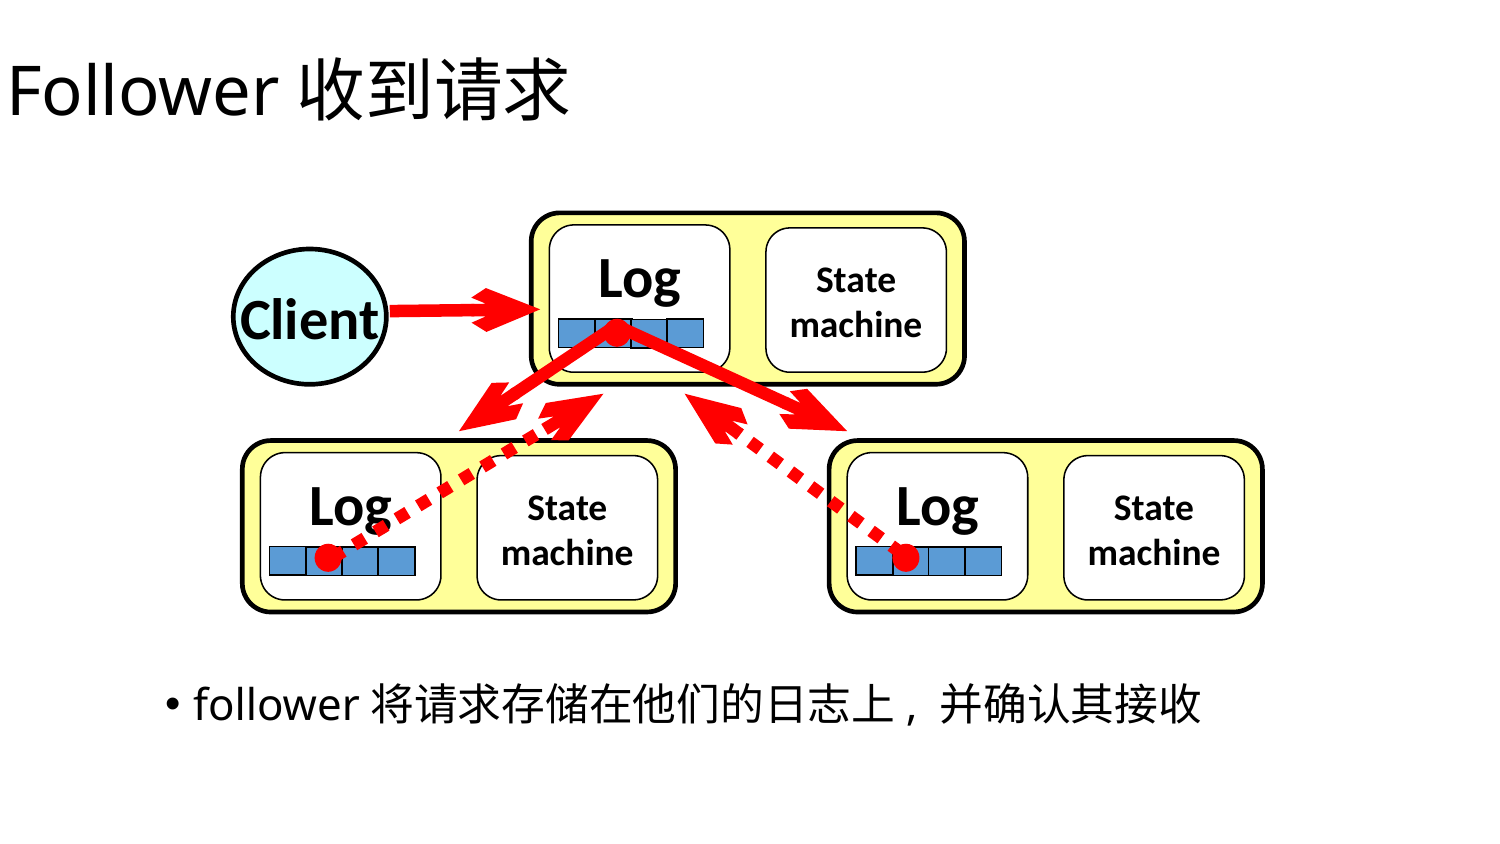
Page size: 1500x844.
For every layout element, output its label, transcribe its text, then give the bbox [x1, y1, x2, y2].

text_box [233, 212, 1263, 613]
list follower将请求存储在他们的日志上, 并确认其接收 [150, 675, 1500, 788]
title Follower收到请求 [0, 9, 1379, 178]
